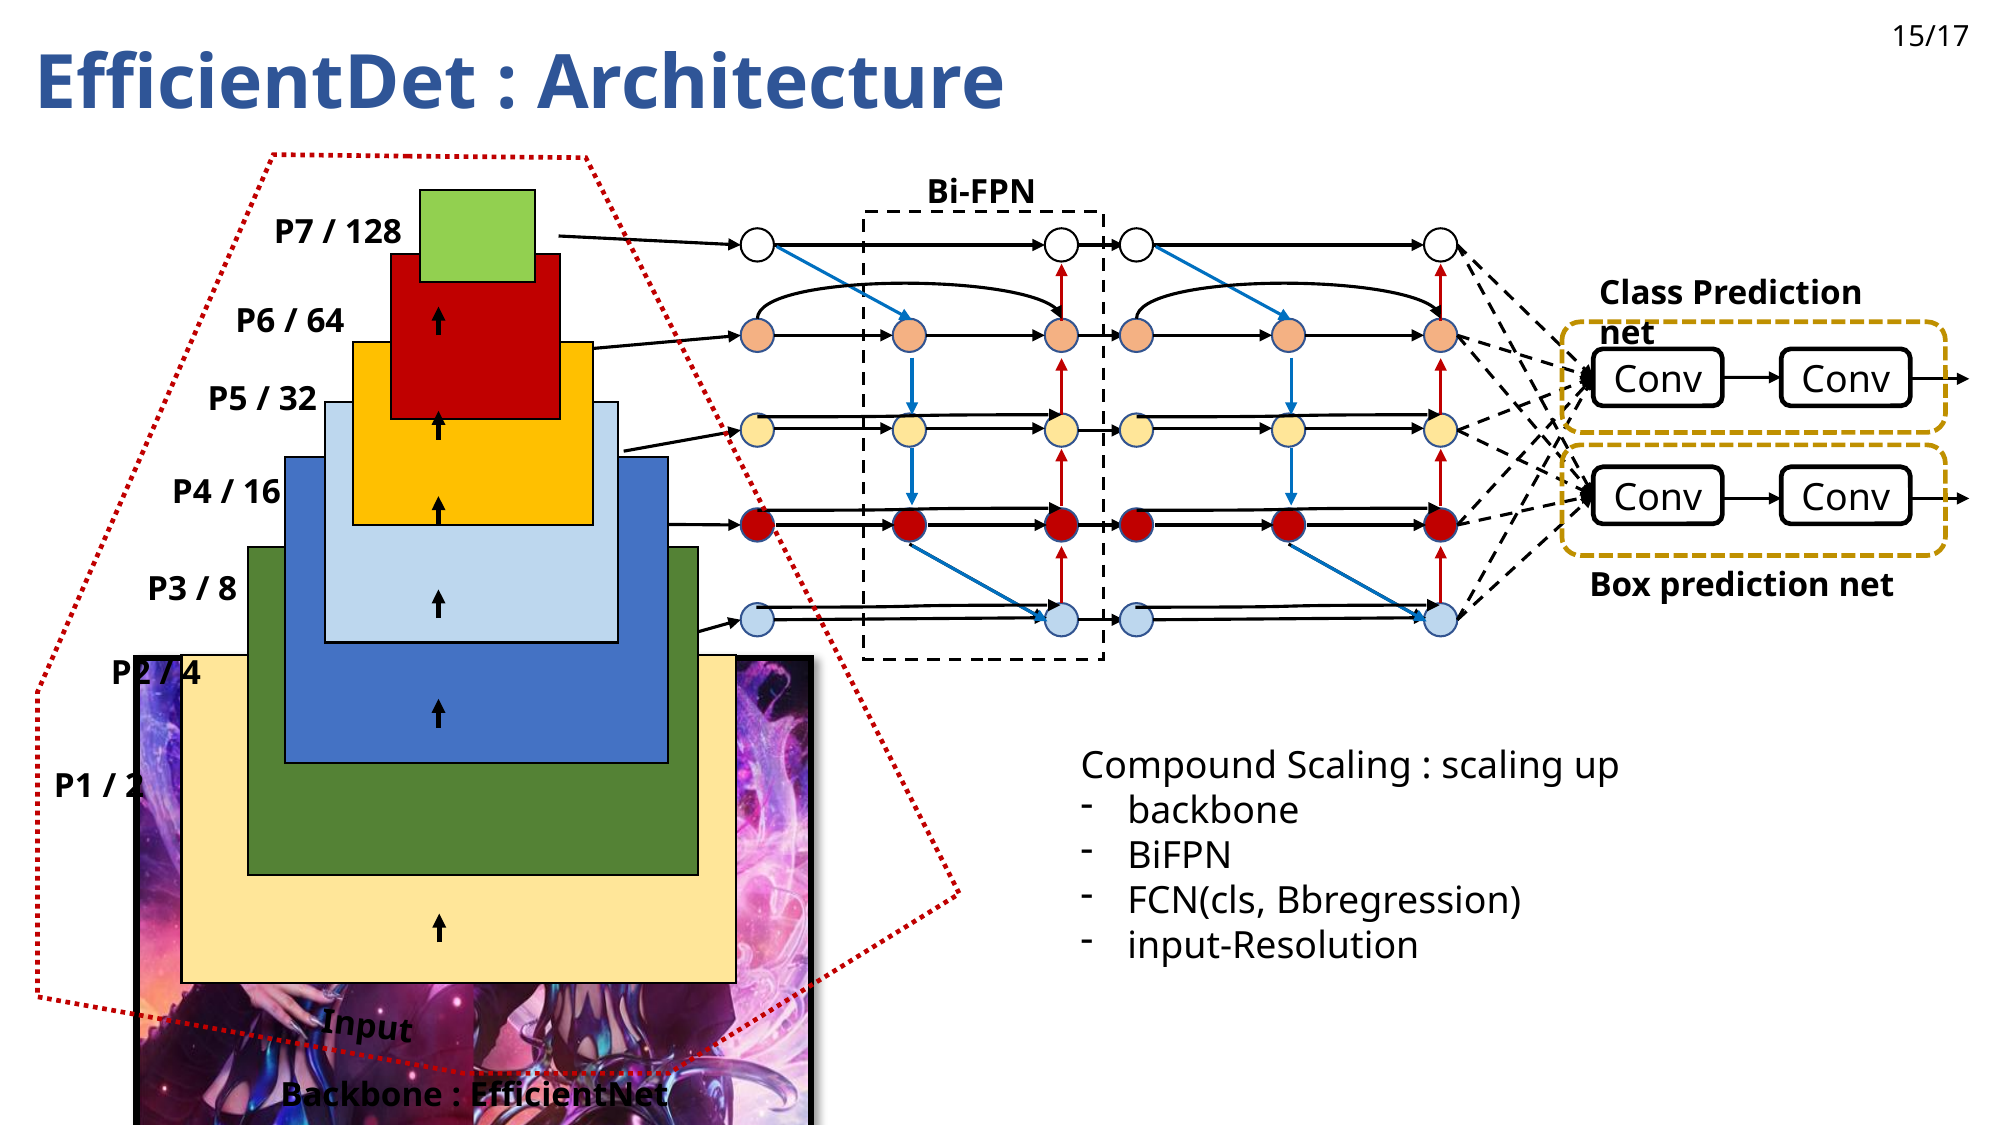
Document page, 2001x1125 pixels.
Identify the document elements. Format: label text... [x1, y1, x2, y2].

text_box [1291, 545, 1427, 622]
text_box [1457, 335, 1594, 430]
text_box [1291, 318, 1307, 353]
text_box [623, 430, 741, 452]
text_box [1457, 430, 1594, 495]
text_box [1270, 418, 1287, 448]
text_box [36, 153, 960, 1016]
text_box Bi-FPN [911, 162, 1108, 218]
text_box [1594, 322, 1947, 434]
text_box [1457, 495, 1594, 620]
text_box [687, 619, 741, 635]
text_box [1423, 602, 1459, 638]
text_box [1271, 321, 1287, 353]
text_box [1423, 227, 1459, 263]
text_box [776, 246, 909, 321]
text_box [739, 227, 775, 263]
text_box [1118, 507, 1155, 543]
text_box [1118, 412, 1155, 448]
text_box Box prediction net [1594, 555, 1925, 611]
text_box [739, 412, 776, 448]
text_box [739, 317, 775, 354]
text_box [863, 210, 909, 244]
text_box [588, 335, 741, 349]
text_box EfficientDet : Architecture [19, 26, 1963, 132]
text_box Compound Scaling : scaling up backbone BiFPN FCN(cls, Bbregression) input-Resolution [1065, 733, 2000, 974]
text_box [1423, 507, 1457, 543]
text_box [1155, 246, 1288, 321]
text_box [1423, 317, 1457, 354]
text_box [863, 511, 907, 605]
text_box 15/17 [1871, 8, 1990, 61]
text_box [863, 608, 907, 617]
text_box [911, 218, 1104, 661]
text_box [767, 512, 776, 526]
picture [139, 660, 808, 1125]
text_box [1290, 511, 1307, 543]
text_box [863, 418, 908, 508]
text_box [912, 545, 1048, 622]
text_box [863, 321, 908, 414]
text_box [1291, 418, 1307, 448]
text_box [1118, 317, 1154, 354]
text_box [558, 235, 741, 245]
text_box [1457, 244, 1594, 335]
text_box [1422, 412, 1457, 448]
text_box [863, 620, 907, 661]
text_box [1594, 443, 1947, 557]
text_box [1118, 602, 1154, 638]
text_box [1271, 511, 1286, 543]
text_box [1118, 227, 1154, 263]
text_box Class Prediction net [1594, 264, 1935, 359]
